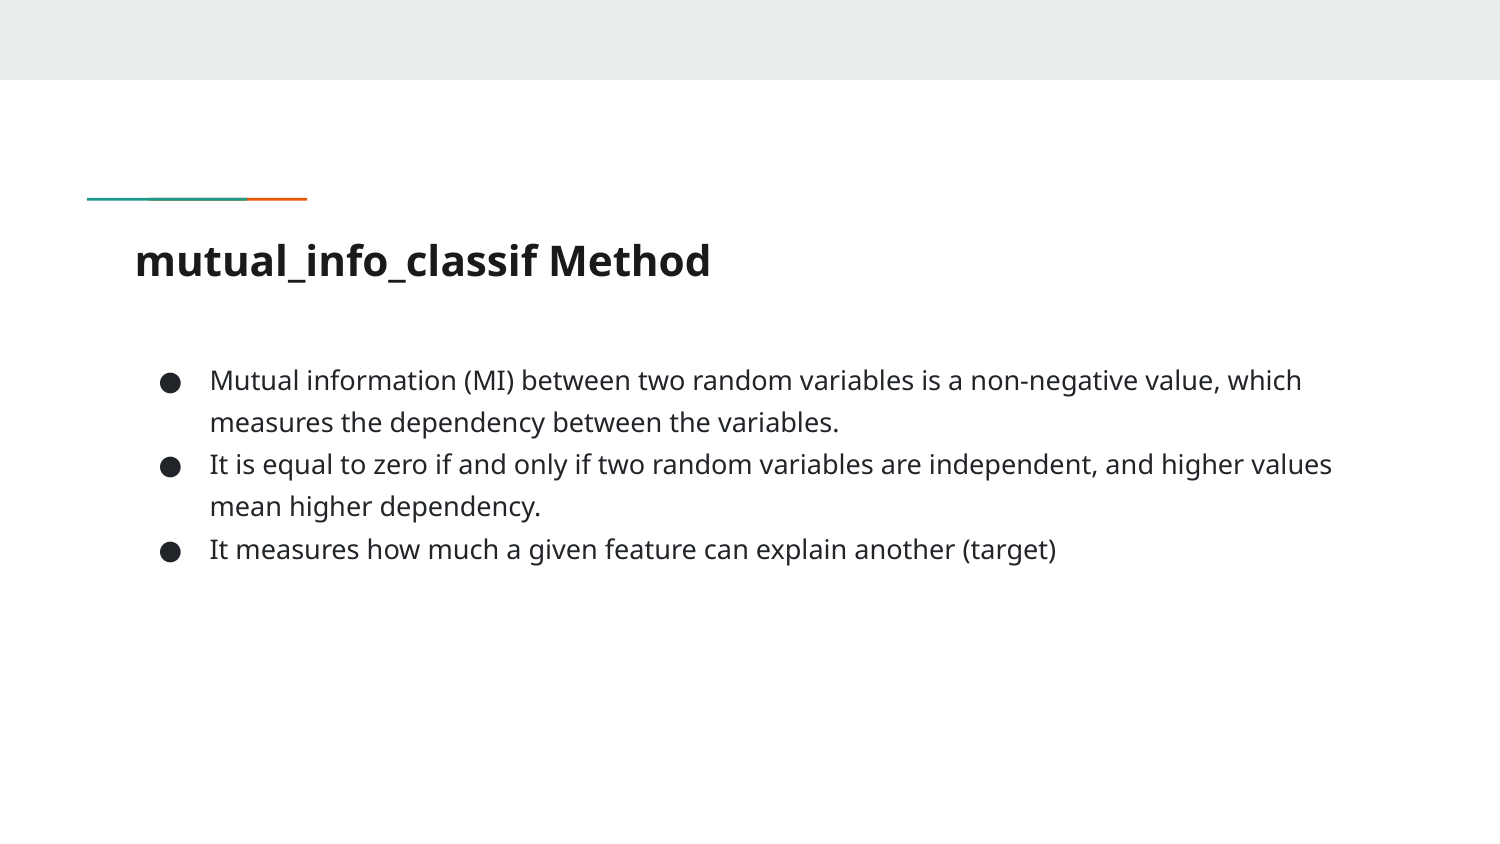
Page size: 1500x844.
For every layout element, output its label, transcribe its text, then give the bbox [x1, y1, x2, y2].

title mutual_info_classif Method [119, 216, 1381, 305]
list Mutual information (MI) between two random variables is a non-negative value, which measures the dependency between the variables. It is equal to zero if and only if two random variables are independent, and higher values mean higher dependency. It measures how much a given feature can explain another (target) [119, 341, 1381, 712]
